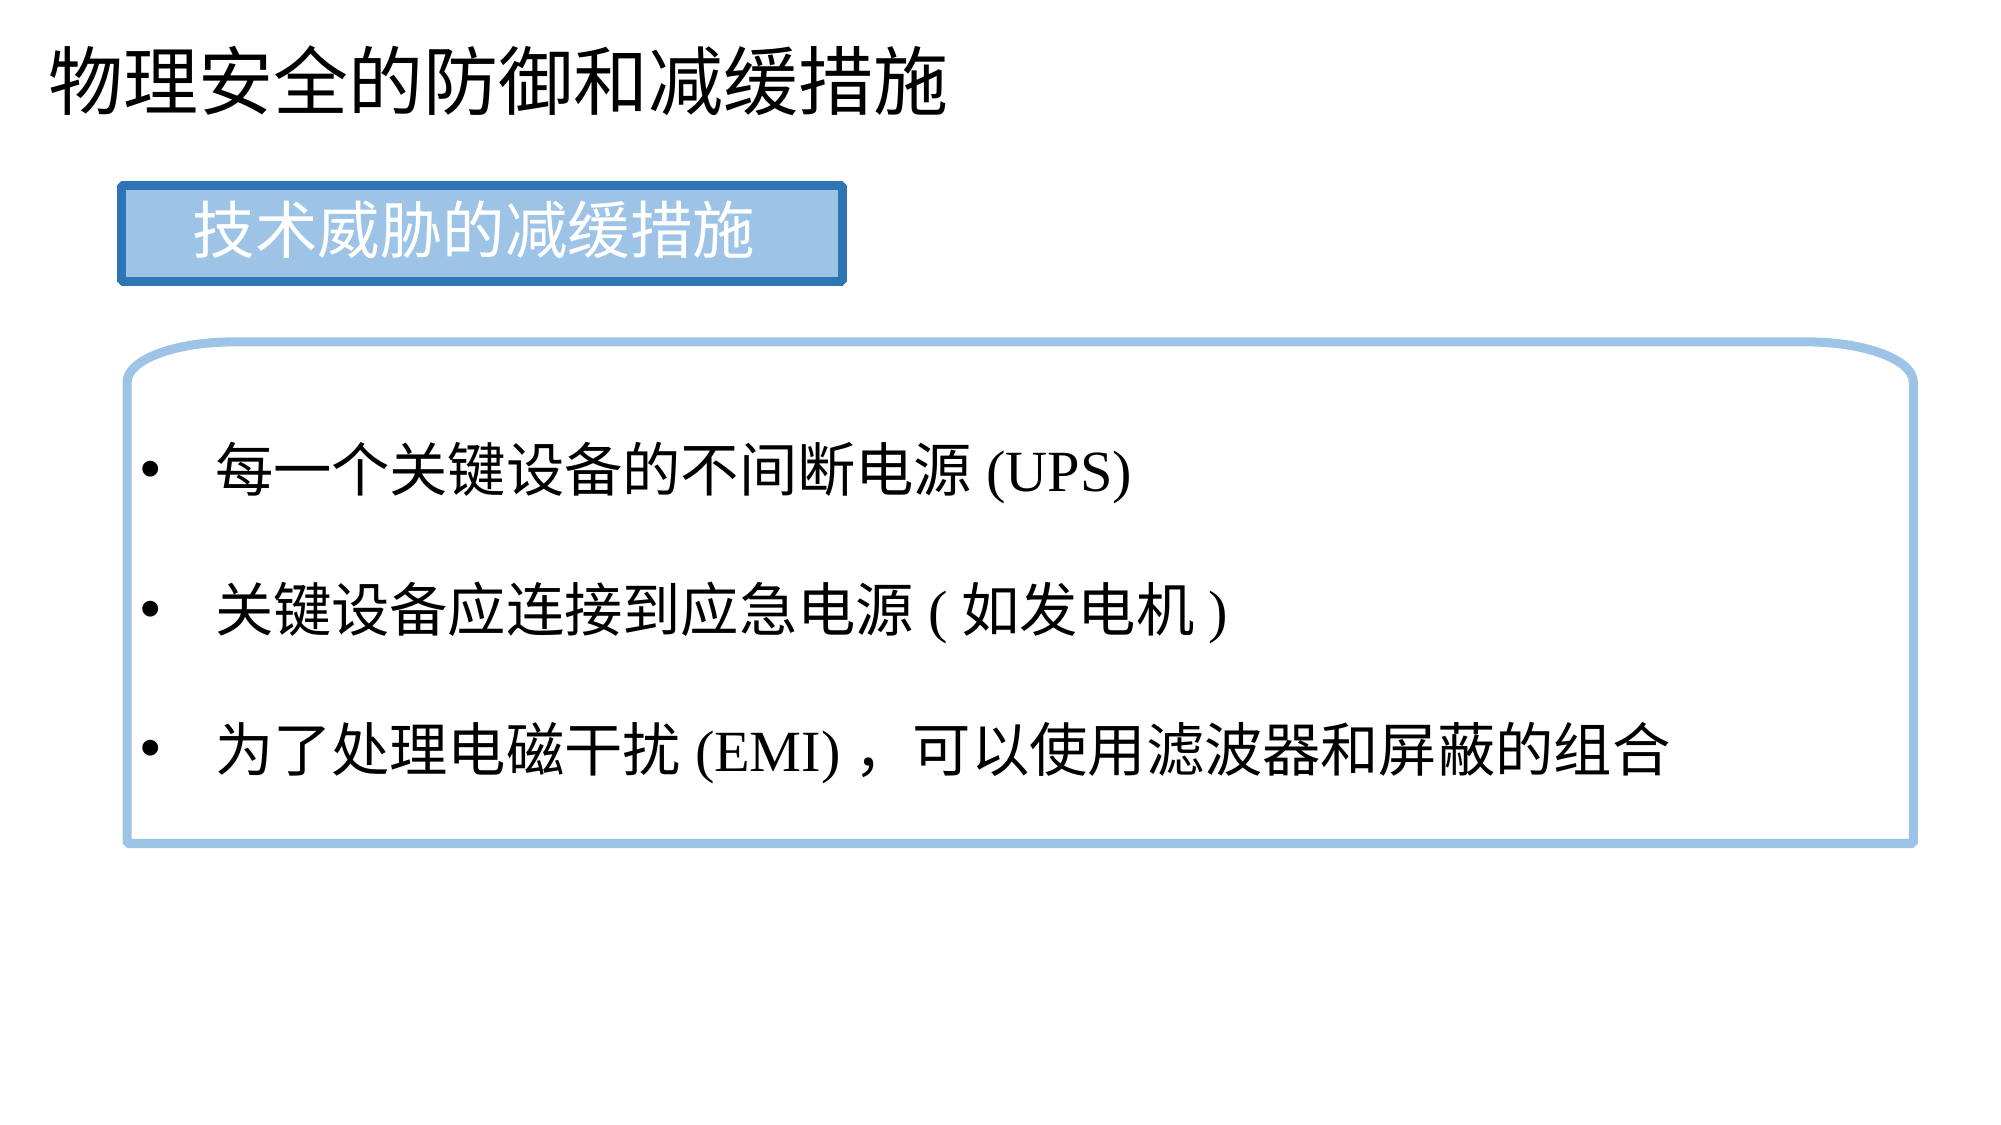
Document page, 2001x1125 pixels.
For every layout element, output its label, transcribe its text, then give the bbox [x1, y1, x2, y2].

text_box 物理安全的防御和减缓措施 [31, 0, 1029, 160]
text_box 技术威胁的减缓措施 [121, 185, 843, 282]
text_box 每一个关键设备的不间断电源(UPS) 关键设备应连接到应急电源(如发电机) 为了处理电磁干扰(EMI)，可以使用滤波器和屏蔽的组合 [127, 341, 1914, 844]
